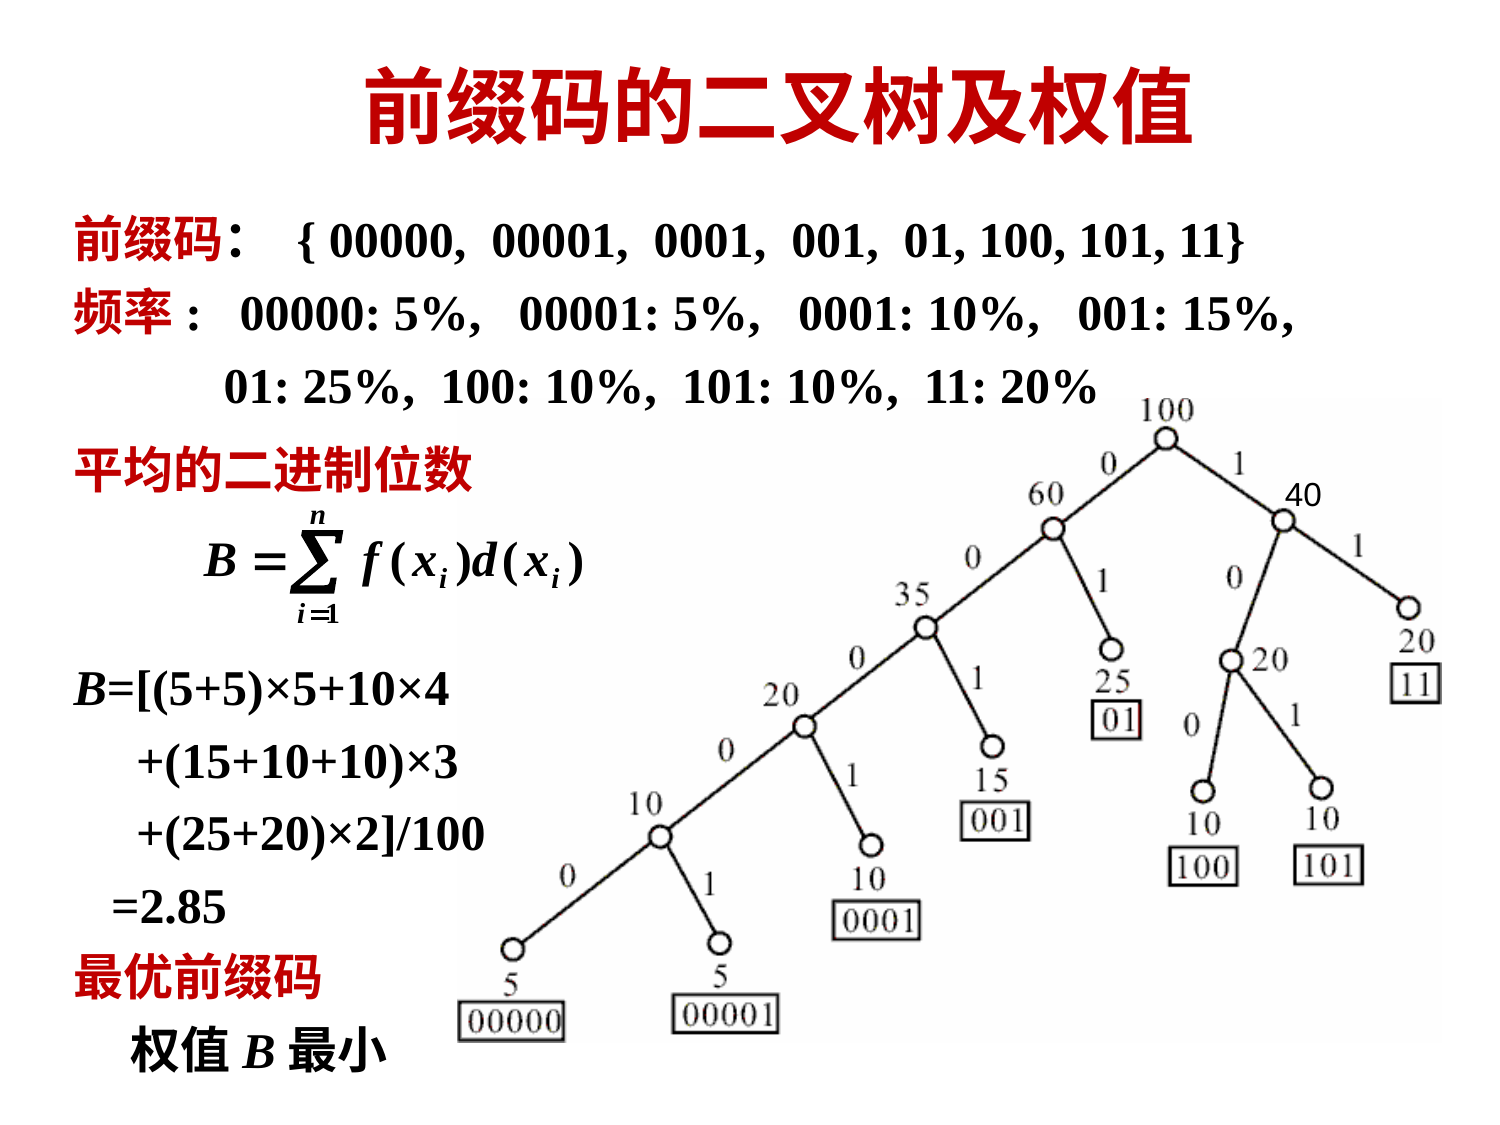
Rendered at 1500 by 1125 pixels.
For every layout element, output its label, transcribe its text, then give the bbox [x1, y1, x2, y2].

title 前缀码的二叉树及权值 [75, 52, 1425, 156]
text_box 前缀码： { 00000, 00001, 0001, 001, 01, 100, 101, 11} 频率: 00000: 5%, 00001: 5%, 0001: 10%, 001: 15%, 01: 25%, 100: 10%, 101: 10%, 11: 20% 平均的二进制位数 B=[(5+5)×5+10×4 +(15+10+10)×3 +(25+20)×2]/100 =2.85 最优前缀码 权值B最小 [58, 200, 1395, 1086]
picture [456, 398, 1442, 1044]
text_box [194, 493, 592, 635]
